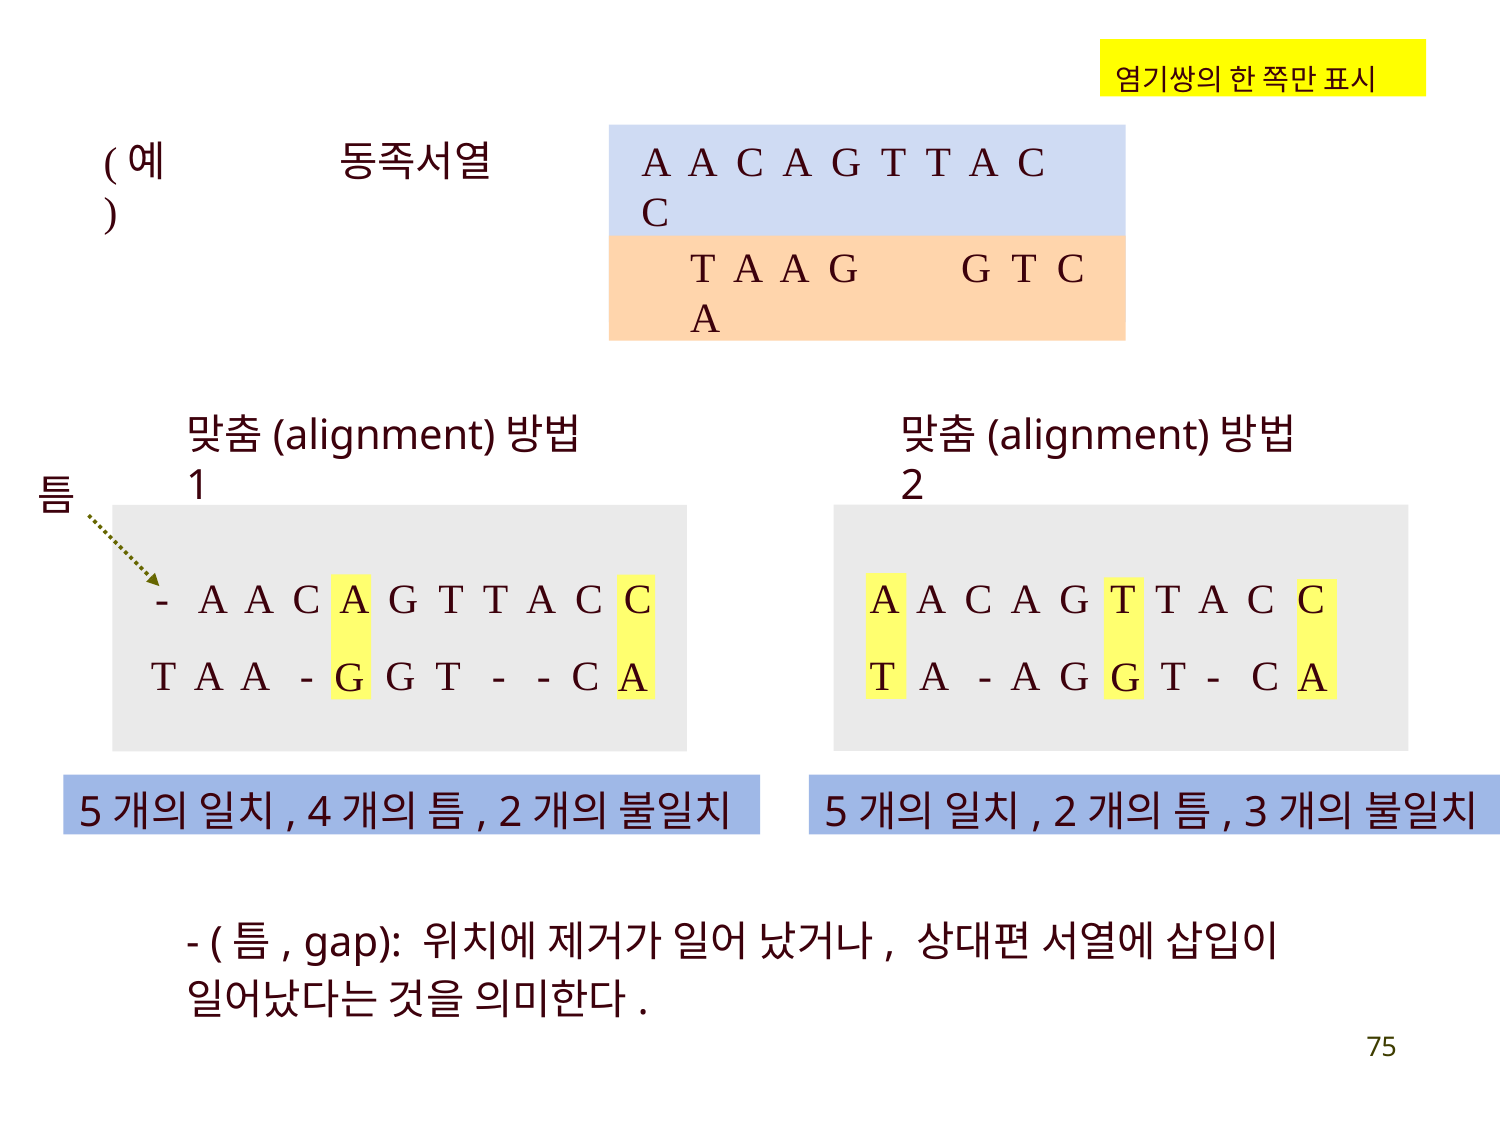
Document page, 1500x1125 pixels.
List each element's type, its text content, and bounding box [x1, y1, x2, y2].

title A A C A G T T A C C [608, 124, 1126, 235]
text_box [833, 504, 1409, 751]
text_box 5개의 일치, 2개의 틈, 3개의 불일치 [808, 774, 1500, 835]
text_box (예) [101, 132, 176, 236]
text_box A C A G T A C [916, 569, 1277, 622]
text_box G T - - C [385, 647, 602, 700]
text_box T G [1103, 577, 1144, 700]
text_box C A [1297, 579, 1337, 700]
text_box 5개의 일치, 4개의 틈, 2개의 불일치 [63, 774, 761, 835]
text_box [146, 572, 160, 587]
text_box 동족서열 [337, 132, 509, 186]
text_box C A [617, 574, 656, 700]
text_box - (틈, gap): 위치에 제거가 일어 났거나, 상대편 서열에 삽입이 일어났다는 것을 의미한다. [184, 904, 1337, 1023]
slide_number 73 [1360, 1035, 1406, 1125]
text_box [143, 570, 150, 576]
text_box T - C [1160, 647, 1282, 700]
text_box [118, 544, 124, 551]
text_box A - A G [919, 647, 1092, 700]
text_box - A A C [155, 569, 323, 622]
text_box 틈 [35, 466, 82, 519]
text_box T A A - [150, 647, 316, 700]
text_box G T T A C [388, 569, 606, 622]
text_box [112, 504, 687, 752]
text_box 맞춤(alignment)방법2 [898, 405, 1308, 508]
text_box 염기쌍의 한 쪽만 표시 [1100, 39, 1427, 97]
text_box 맞춤(alignment)방법1 [184, 405, 594, 508]
text_box A T [865, 573, 907, 699]
text_box A G [331, 574, 372, 700]
text_box [107, 534, 114, 540]
text_box T A A G G T C A [608, 235, 1126, 341]
